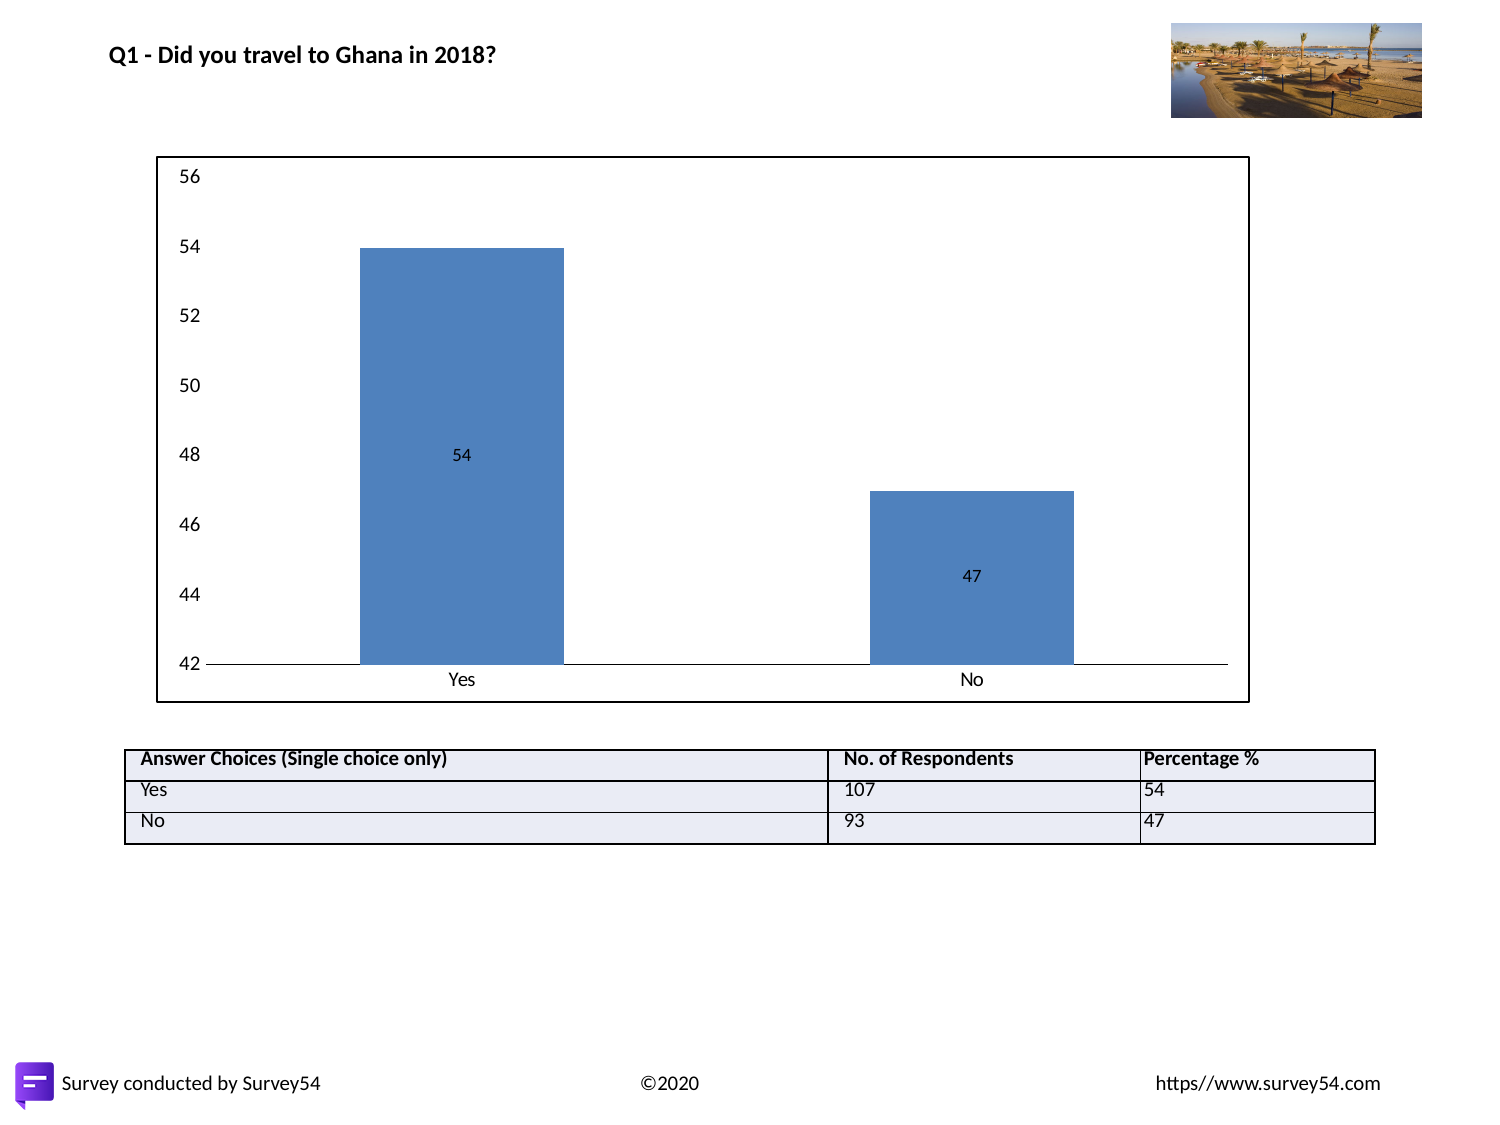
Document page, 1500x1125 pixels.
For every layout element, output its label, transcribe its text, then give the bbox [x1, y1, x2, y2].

table_cell 54 [1141, 782, 1374, 812]
text_box ©2020 [624, 1062, 782, 1103]
table_header Percentage % [1141, 751, 1374, 780]
picture [1171, 23, 1423, 118]
chart [155, 155, 1251, 704]
picture [15, 1062, 54, 1110]
table_header Answer Choices (Single choice only) [126, 751, 827, 780]
text_box https//www.survey54.com [1140, 1062, 1500, 1103]
table_cell 107 [829, 782, 1140, 812]
table_cell 93 [829, 813, 1140, 843]
text_box Survey conducted by Survey54 [54, 1062, 438, 1103]
table_header No. of Respondents [829, 751, 1140, 780]
table_cell 47 [1141, 813, 1374, 843]
table_cell Yes [126, 782, 827, 812]
text_box Q1 - Did you travel to Ghana in 2018? [93, 31, 719, 77]
table_cell No [126, 813, 827, 843]
